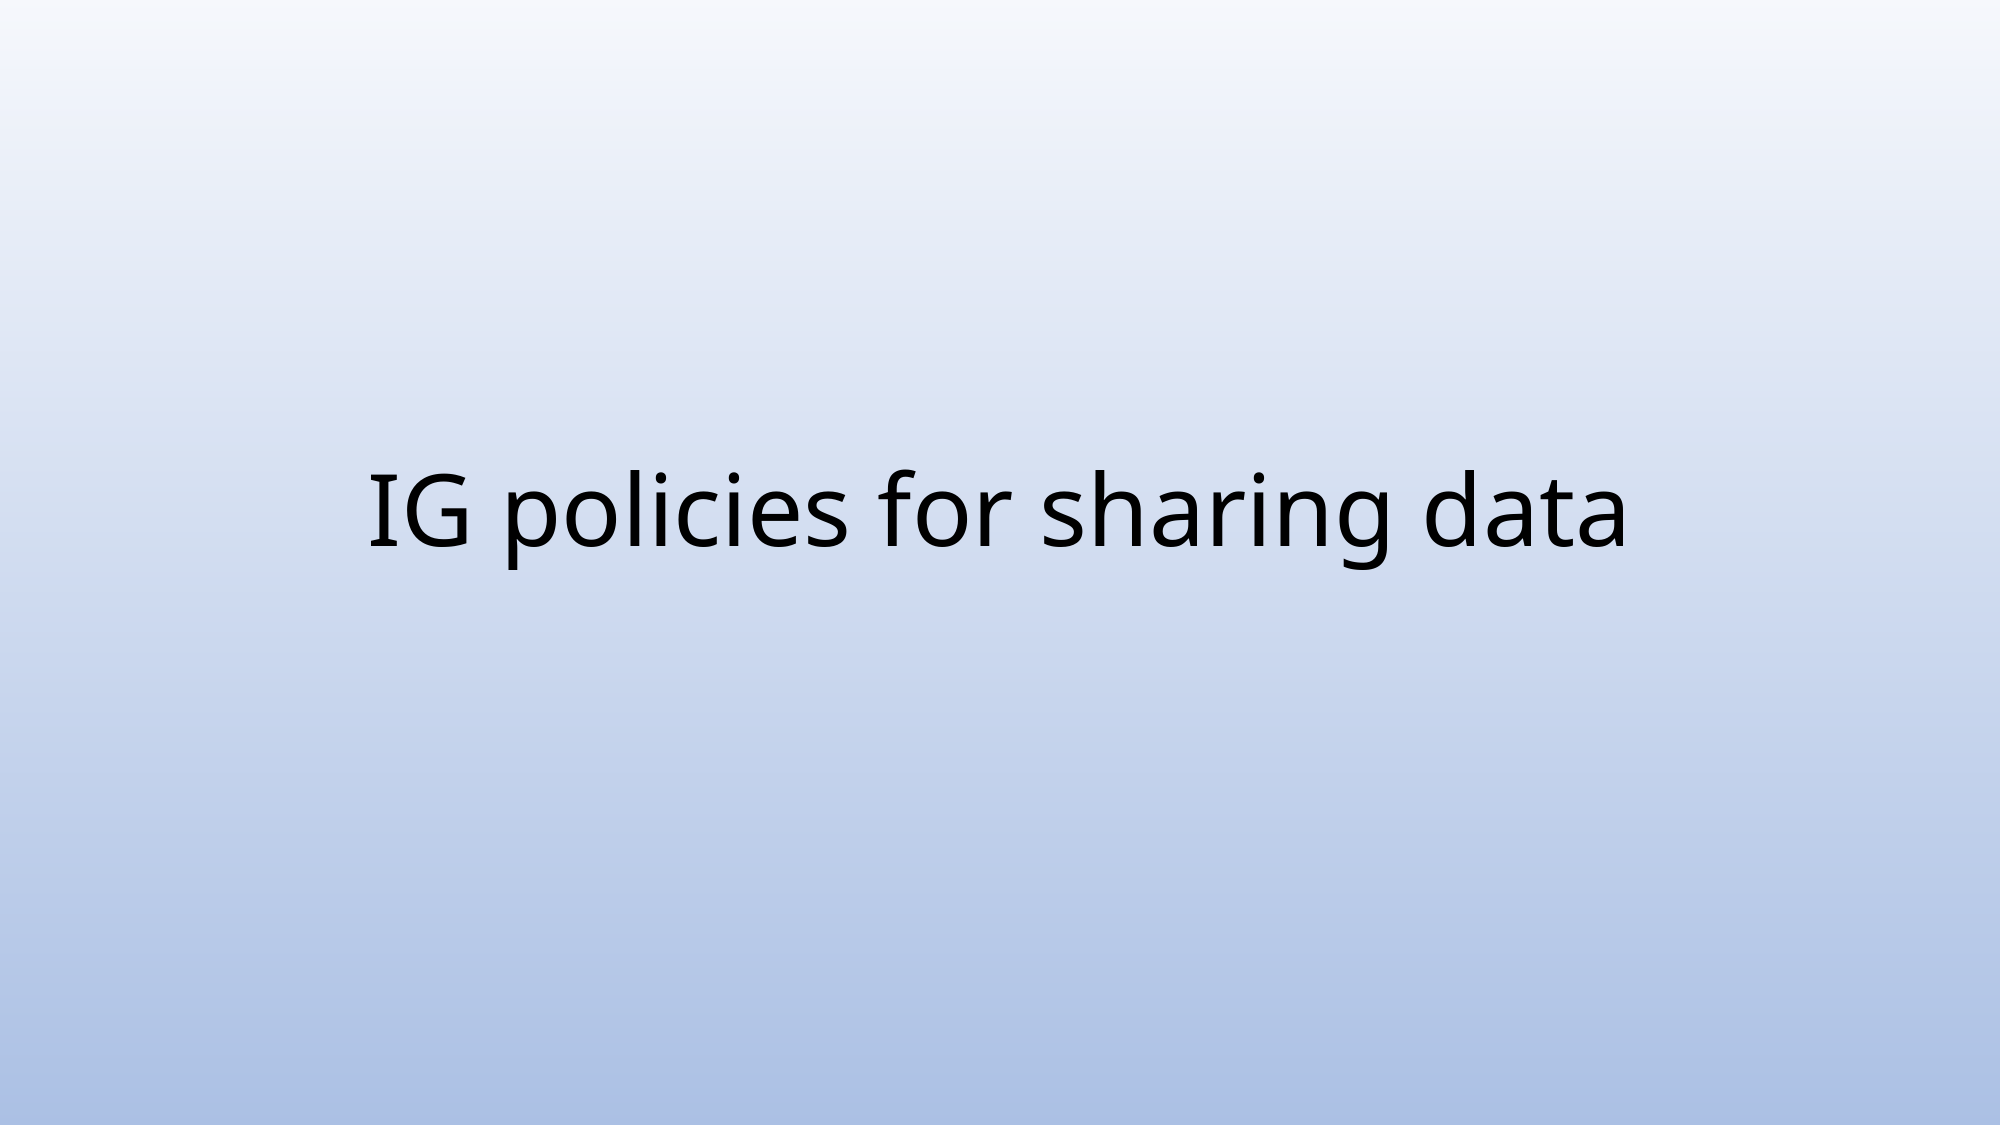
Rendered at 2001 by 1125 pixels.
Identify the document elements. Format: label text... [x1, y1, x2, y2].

title IG policies for sharing data [249, 184, 1750, 576]
